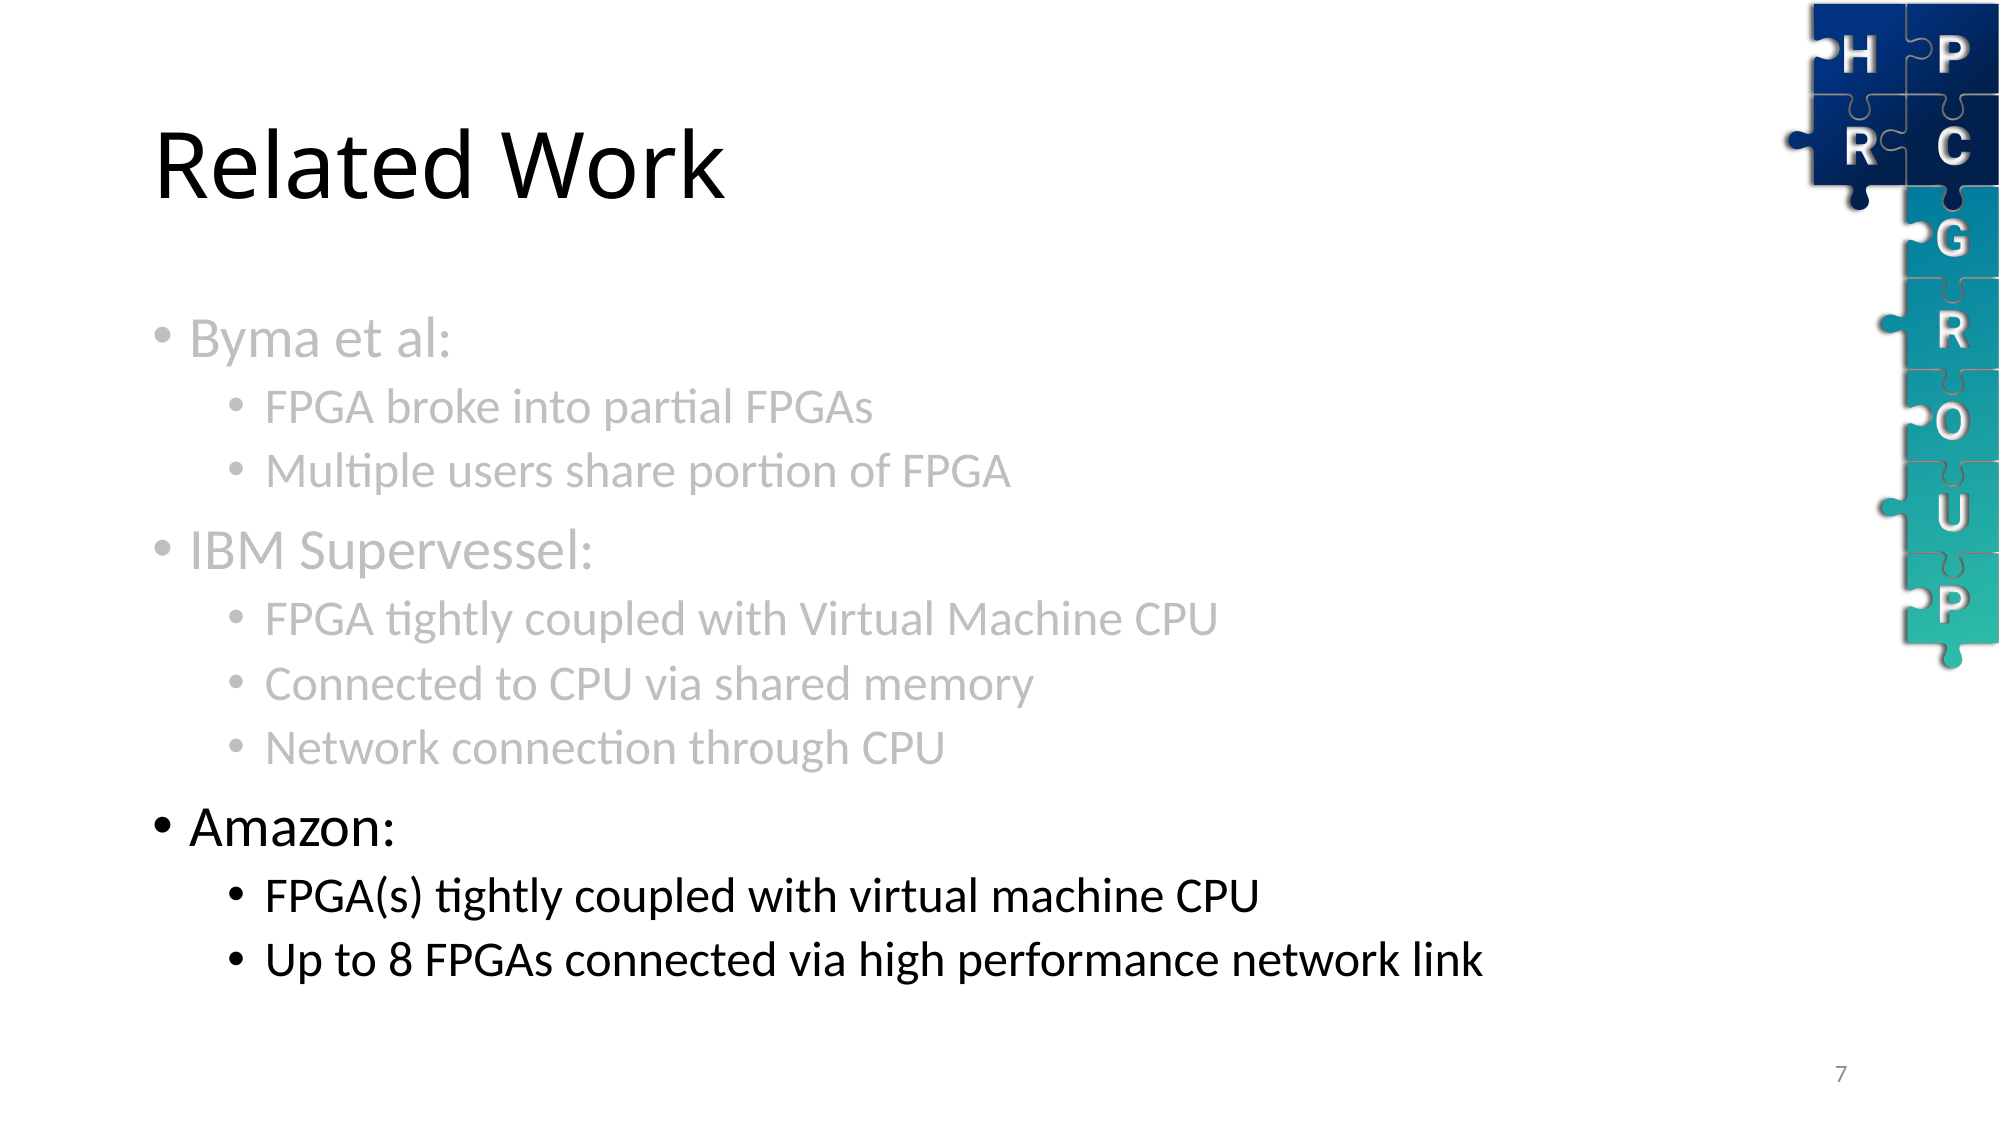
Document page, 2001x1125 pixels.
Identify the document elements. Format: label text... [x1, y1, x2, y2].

list Byma et al: FPGA broke into partial FPGAs Multiple users share portion of FPGA IBM Supervessel: FPGA tightly coupled with Virtual Machine CPU Connected to CPU via shared memory Network connection through CPU Amazon: FPGA(s) tightly coupled with virtual machine CPU Up to 8 FPGAs connected via high performance network link [137, 299, 1863, 1014]
picture [1779, 0, 2000, 674]
slide_number 7 [1412, 1042, 1863, 1103]
title Related Work [137, 59, 1863, 278]
